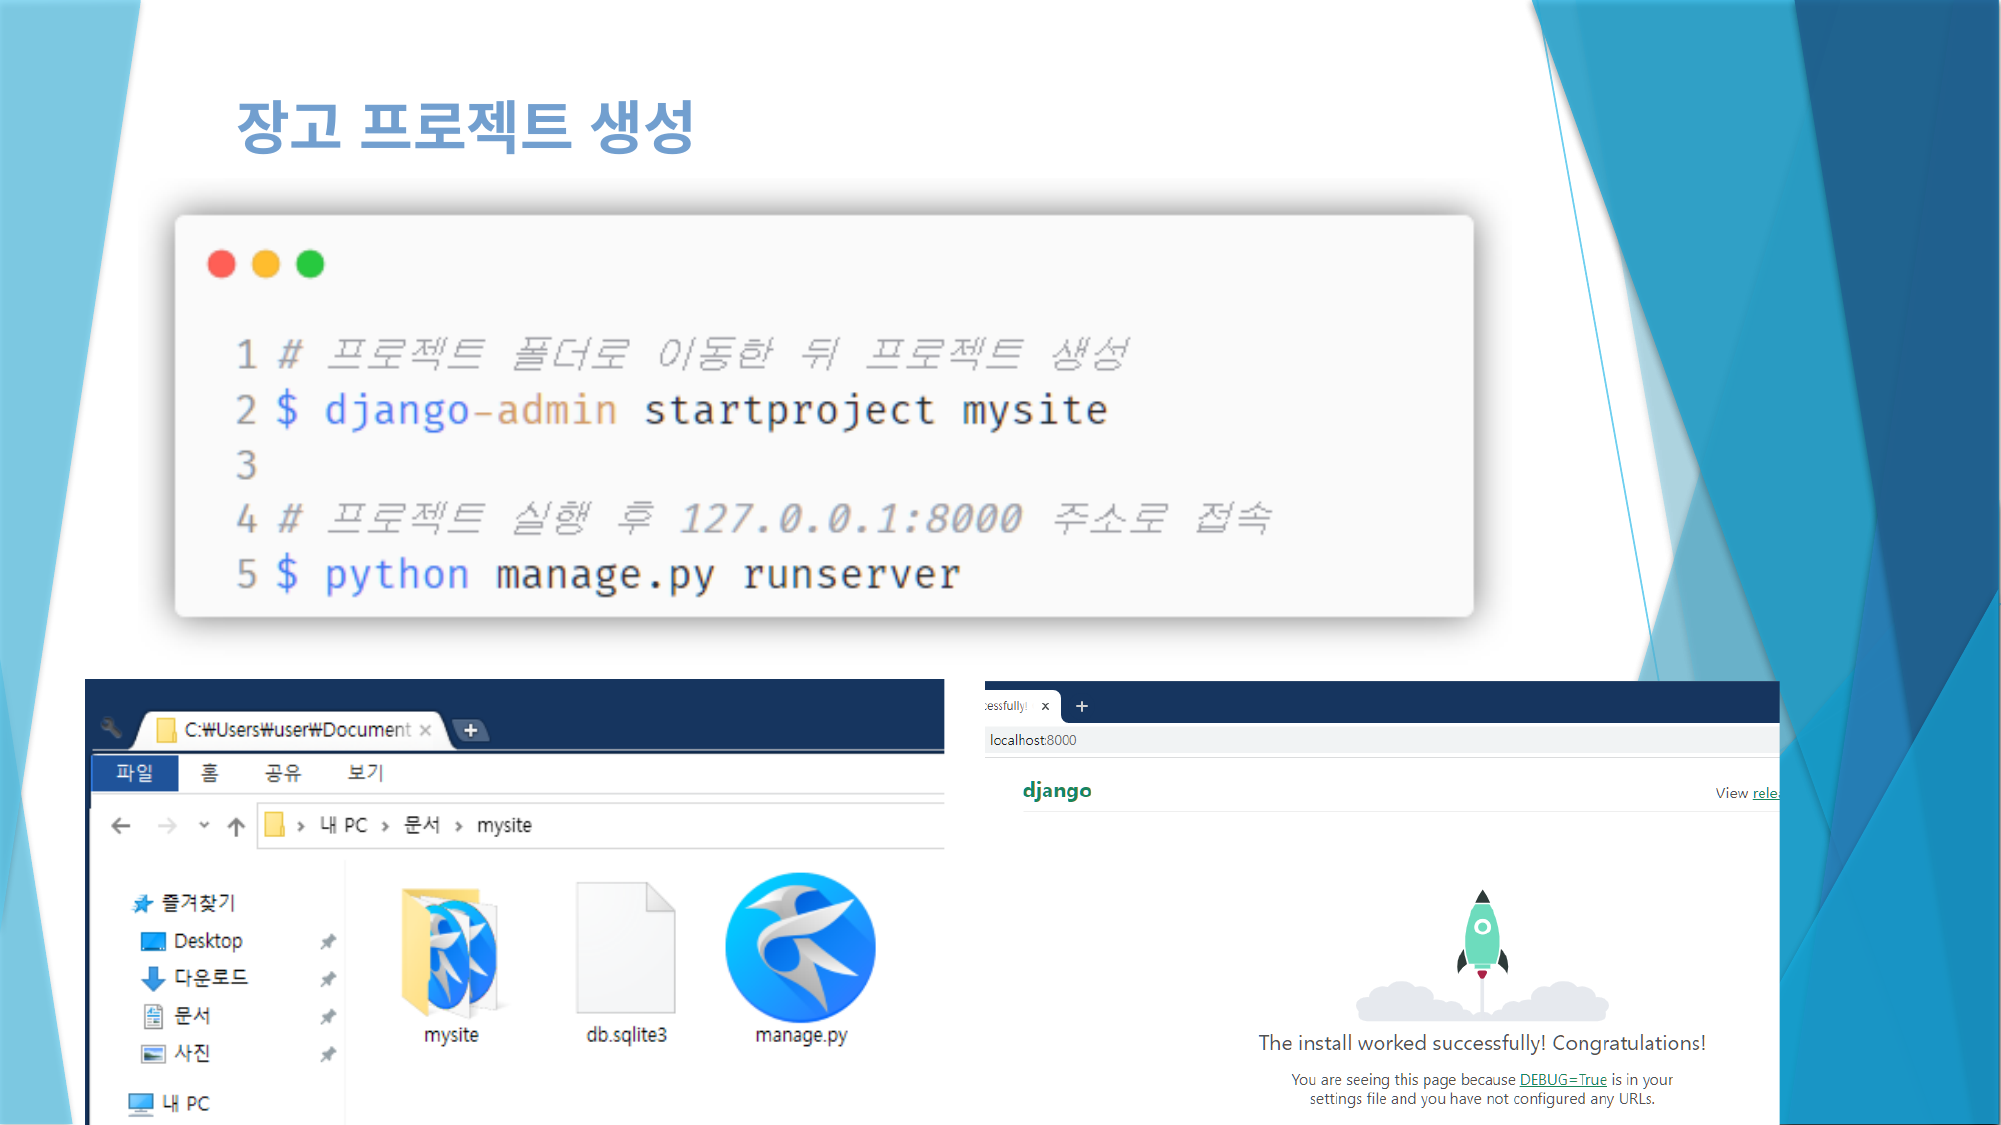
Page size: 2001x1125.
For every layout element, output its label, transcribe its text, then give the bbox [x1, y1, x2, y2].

picture [138, 178, 1512, 673]
picture [84, 679, 945, 1125]
picture [984, 681, 1780, 1125]
text_box 장고 프로젝트 생성 [236, 54, 1451, 177]
